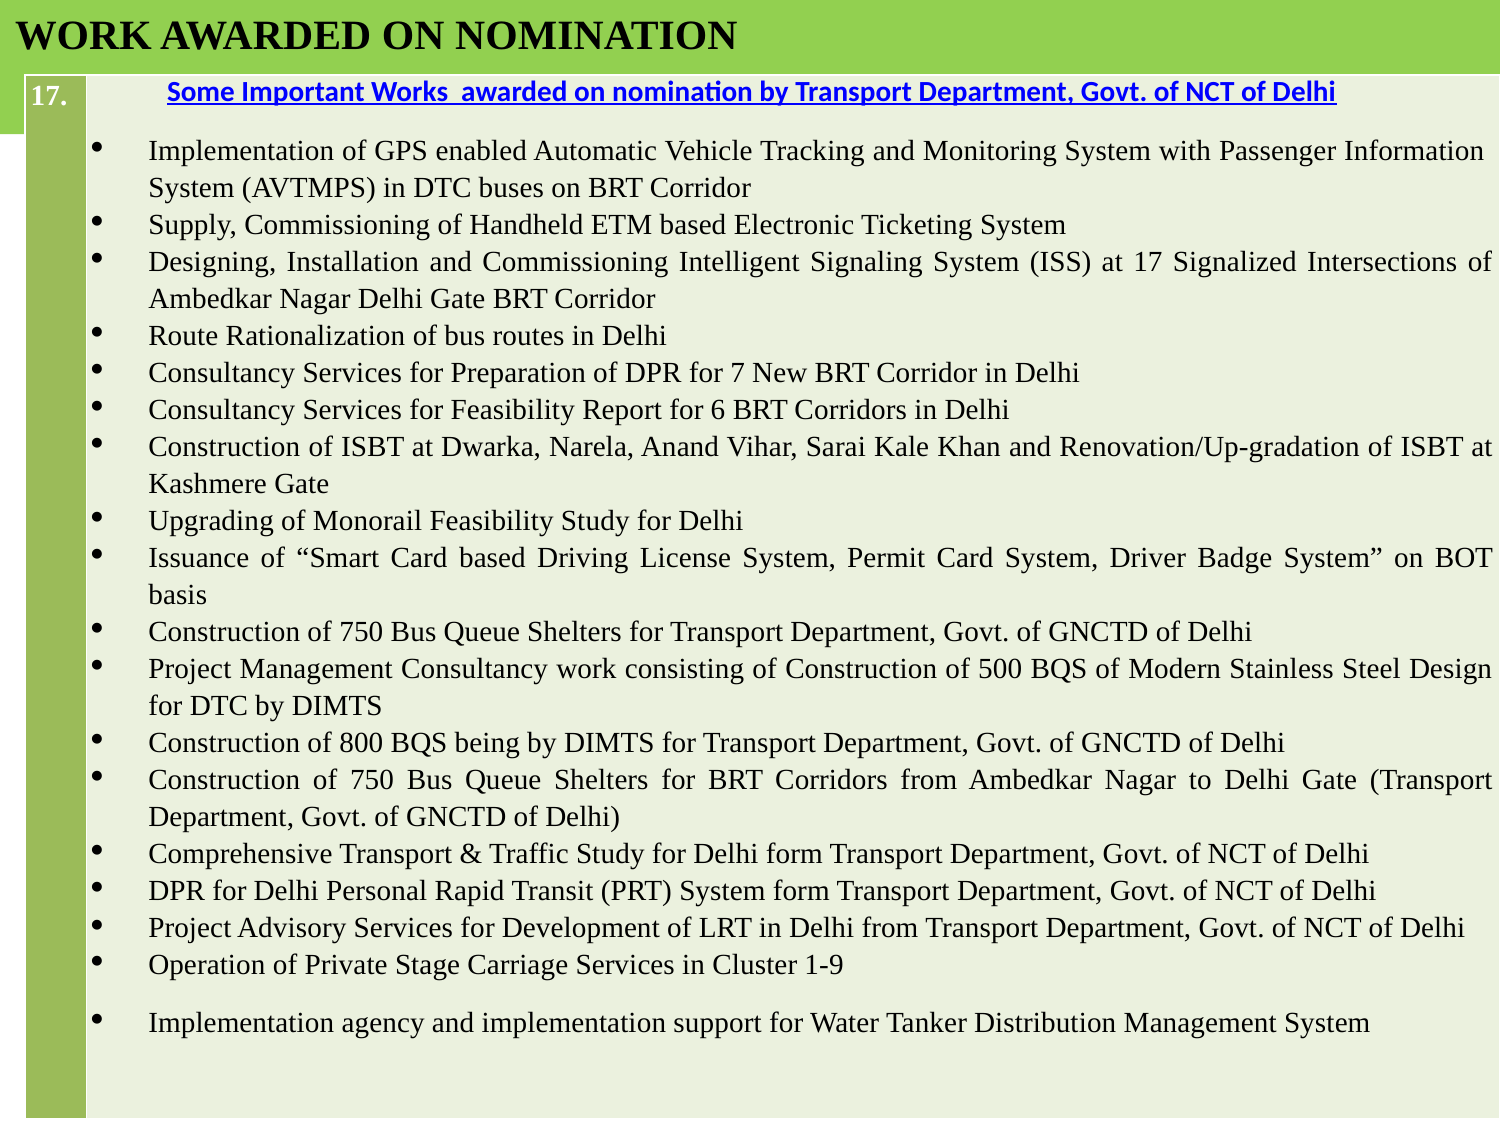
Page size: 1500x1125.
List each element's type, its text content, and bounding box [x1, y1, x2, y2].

table_header Some Important Works awarded on nomination by Transport Department, Govt. of NCT of Delhi Implementation of GPS enabled Automatic Vehicle Tracking and Monitoring System with Passenger Information System (AVTMPS) in DTC buses on BRT Corridor Supply, Commissioning of Handheld ETM based Electronic Ticketing System Designing, Installation and Commissioning Intelligent Signaling System (ISS) at 17 Signalized Intersections of Ambedkar Nagar Delhi Gate BRT Corridor Route Rationalization of bus routes in Delhi Consultancy Services for Preparation of DPR for 7 New BRT Corridor in Delhi Consultancy Services for Feasibility Report for 6 BRT Corridors in Delhi Construction of ISBT at Dwarka, Narela, Anand Vihar, Sarai Kale Khan and Renovation/Up-gradation of ISBT at Kashmere Gate Upgrading of Monorail Feasibility Study for Delhi Issuance of “Smart Card based Driving License System, Permit Card System, Driver Badge System” on BOT basis Construction of 750 Bus Queue Shelters for Transport Department, Govt. of GNCTD of Delhi Project Management Consultancy work consisting of Construction of 500 BQS of Modern Stainless Steel Design for DTC by DIMTS Construction of 800 BQS being by DIMTS for Transport Department, Govt. of GNCTD of Delhi Construction of 750 Bus Queue Shelters for BRT Corridors from Ambedkar Nagar to Delhi Gate (Transport Department, Govt. of GNCTD of Delhi) Comprehensive Transport & Traffic Study for Delhi form Transport Department, Govt. of NCT of Delhi DPR for Delhi Personal Rapid Transit (PRT) System form Transport Department, Govt. of NCT of Delhi Project Advisory Services for Development of LRT in Delhi from Transport Department, Govt. of NCT of Delhi Operation of Private Stage Carriage Services in Cluster 1-9 Implementation agency and implementation support for Water Tanker Distribution Management System [87, 76, 1499, 1118]
table_header 17. [26, 76, 86, 1118]
title WORK AWARDED ON NOMINATION [0, 0, 1500, 135]
